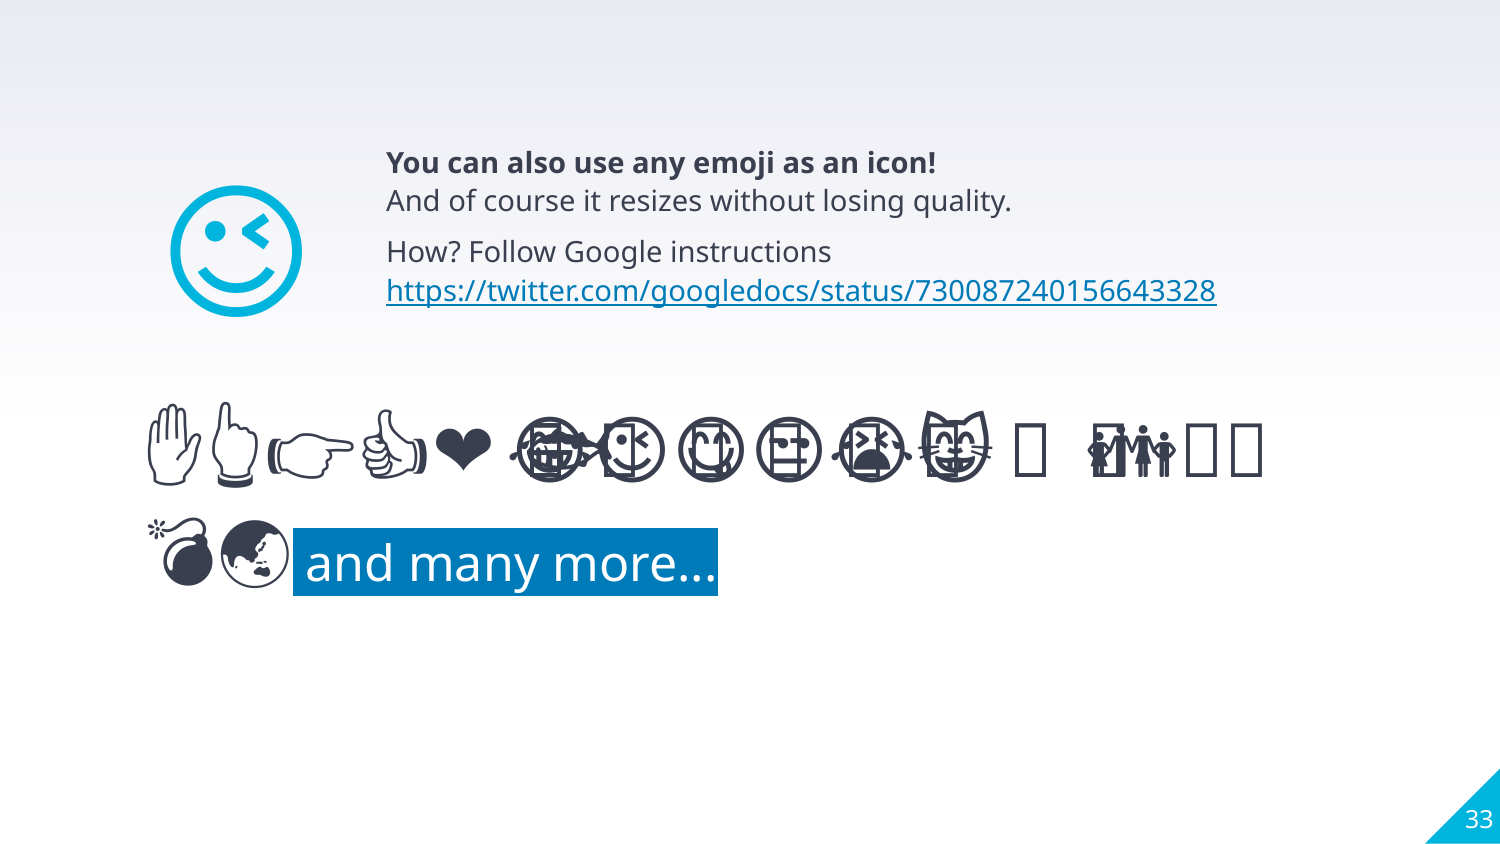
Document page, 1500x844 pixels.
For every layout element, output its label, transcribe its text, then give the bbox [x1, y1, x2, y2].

slide_number 33 [1418, 760, 1494, 838]
text_box 😉 [118, 140, 356, 353]
list You can also use any emoji as an icon! And of course it resizes without losing quality. How? Follow Google instructions https://twitter.com/googledocs/status/730087240156643328 [385, 140, 1348, 330]
text_box ✋👆👉👍👤👦👧👨👩👪💃🏃💑❤😂😉😋😒😭👶😸🐟🍒🍔💣📌📖🔨🎃🎈🎨🏈🏰🌏🔌🔑 and many more... [144, 389, 1347, 812]
